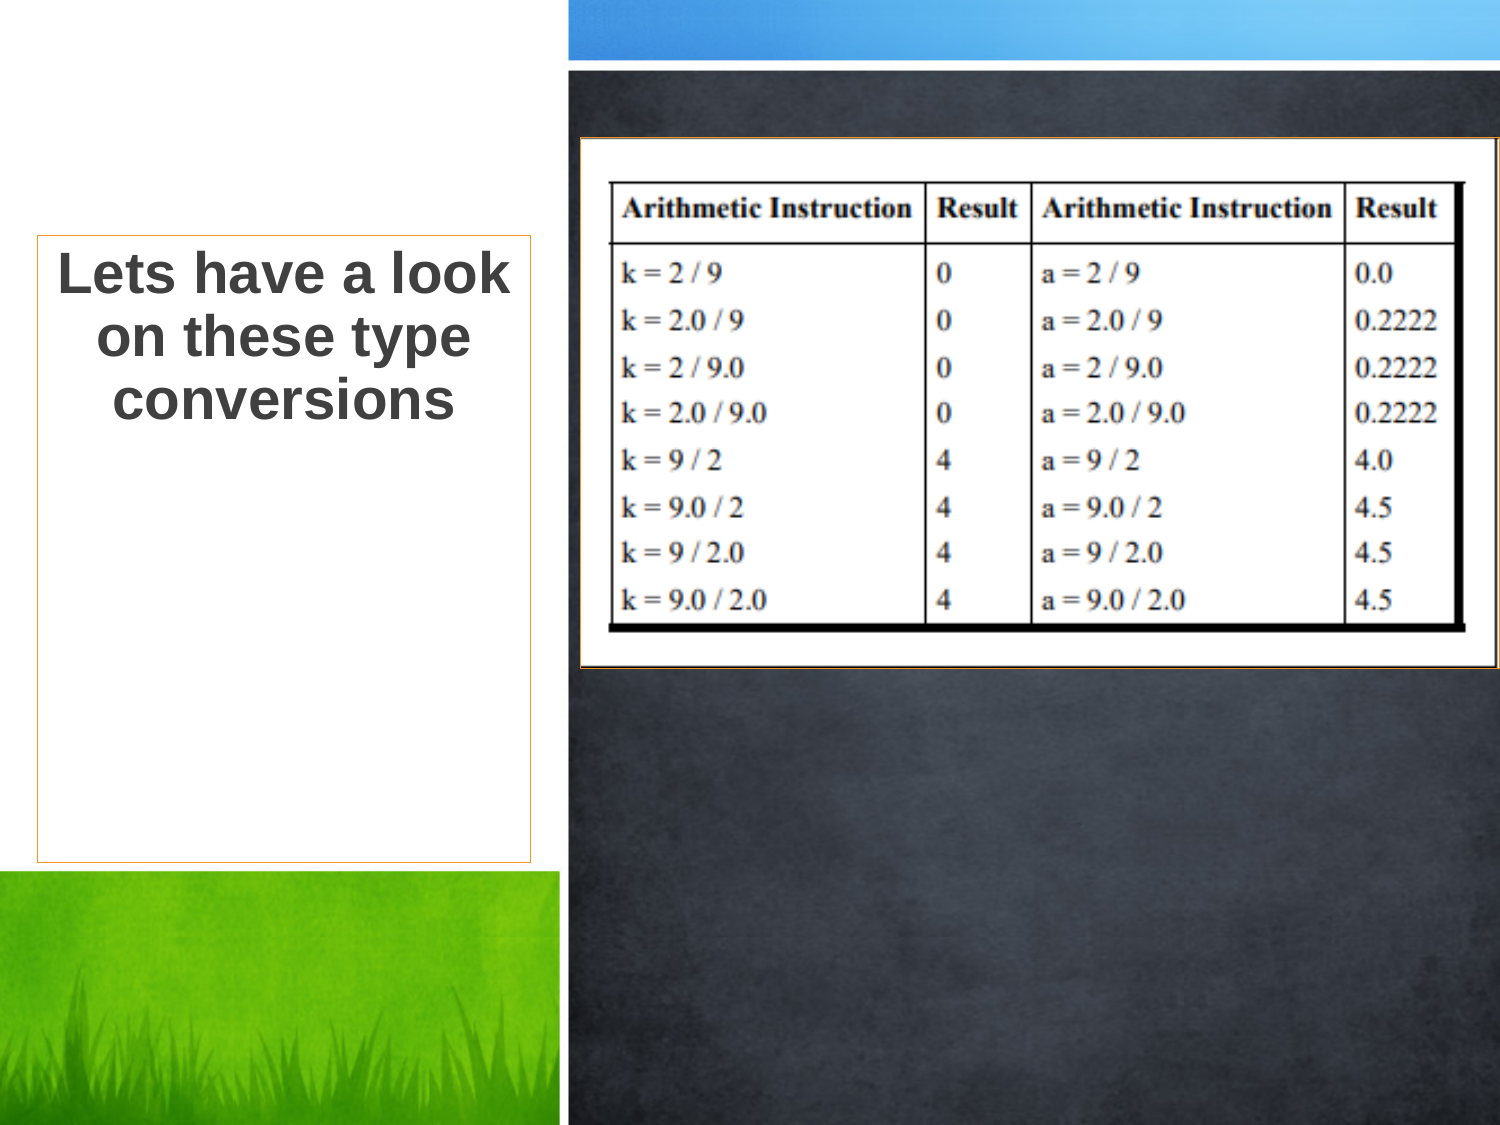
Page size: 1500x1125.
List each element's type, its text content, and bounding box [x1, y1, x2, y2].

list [580, 137, 1500, 669]
list Lets have a look on these type conversions [37, 235, 531, 863]
picture [0, 0, 1500, 1125]
